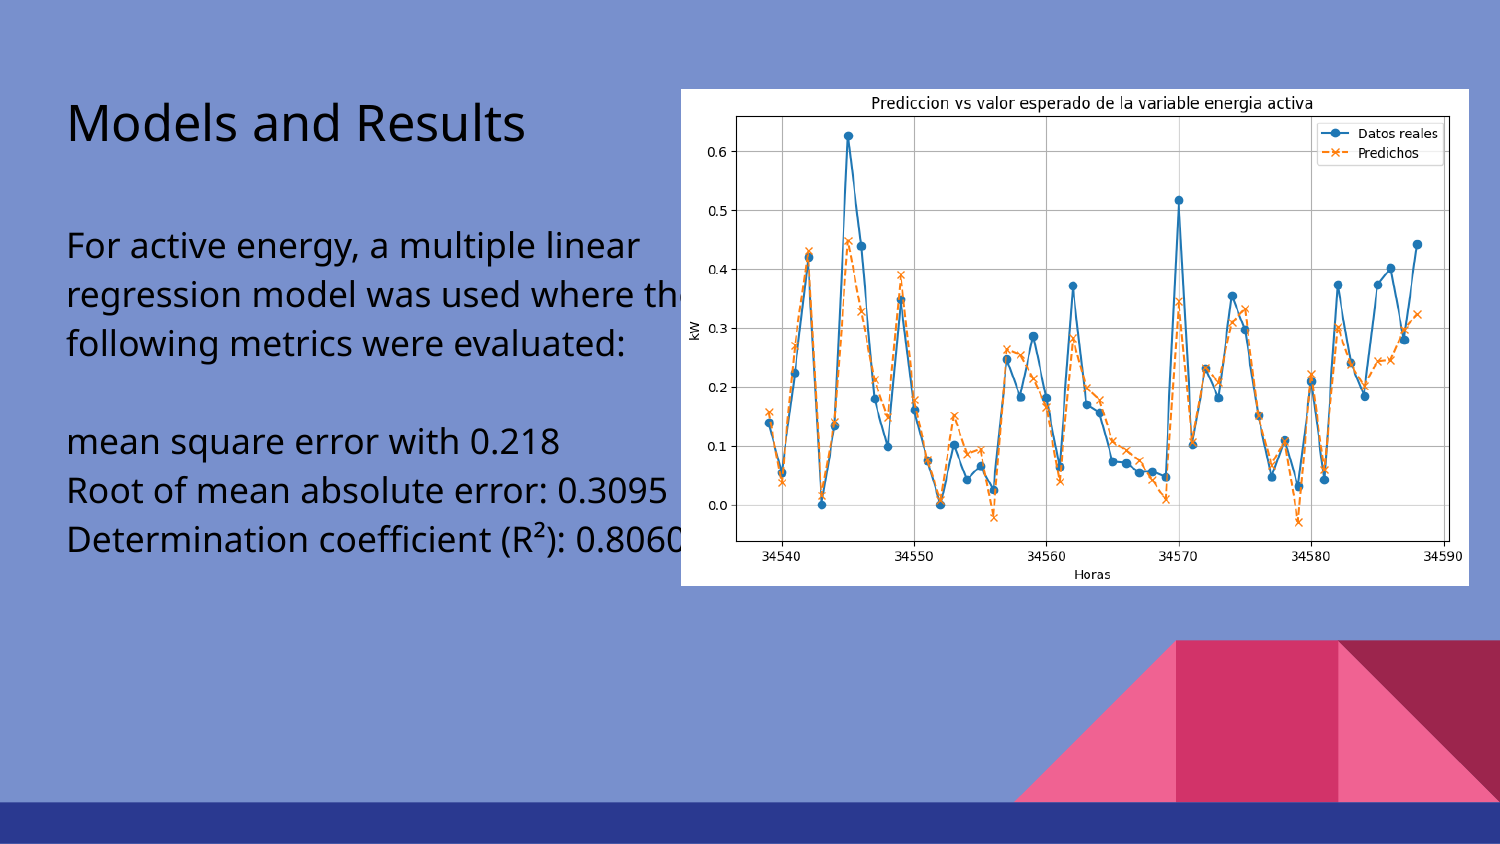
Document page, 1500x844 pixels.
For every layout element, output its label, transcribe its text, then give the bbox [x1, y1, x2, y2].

picture [681, 89, 1469, 587]
list For active energy, a multiple linear regression model was used where the following metrics were evaluated: mean square error with 0.218 Root of mean absolute error: 0.3095 Determination coefficient (R²): 0.8060 [51, 201, 724, 750]
title Models and Results [51, 67, 1449, 167]
